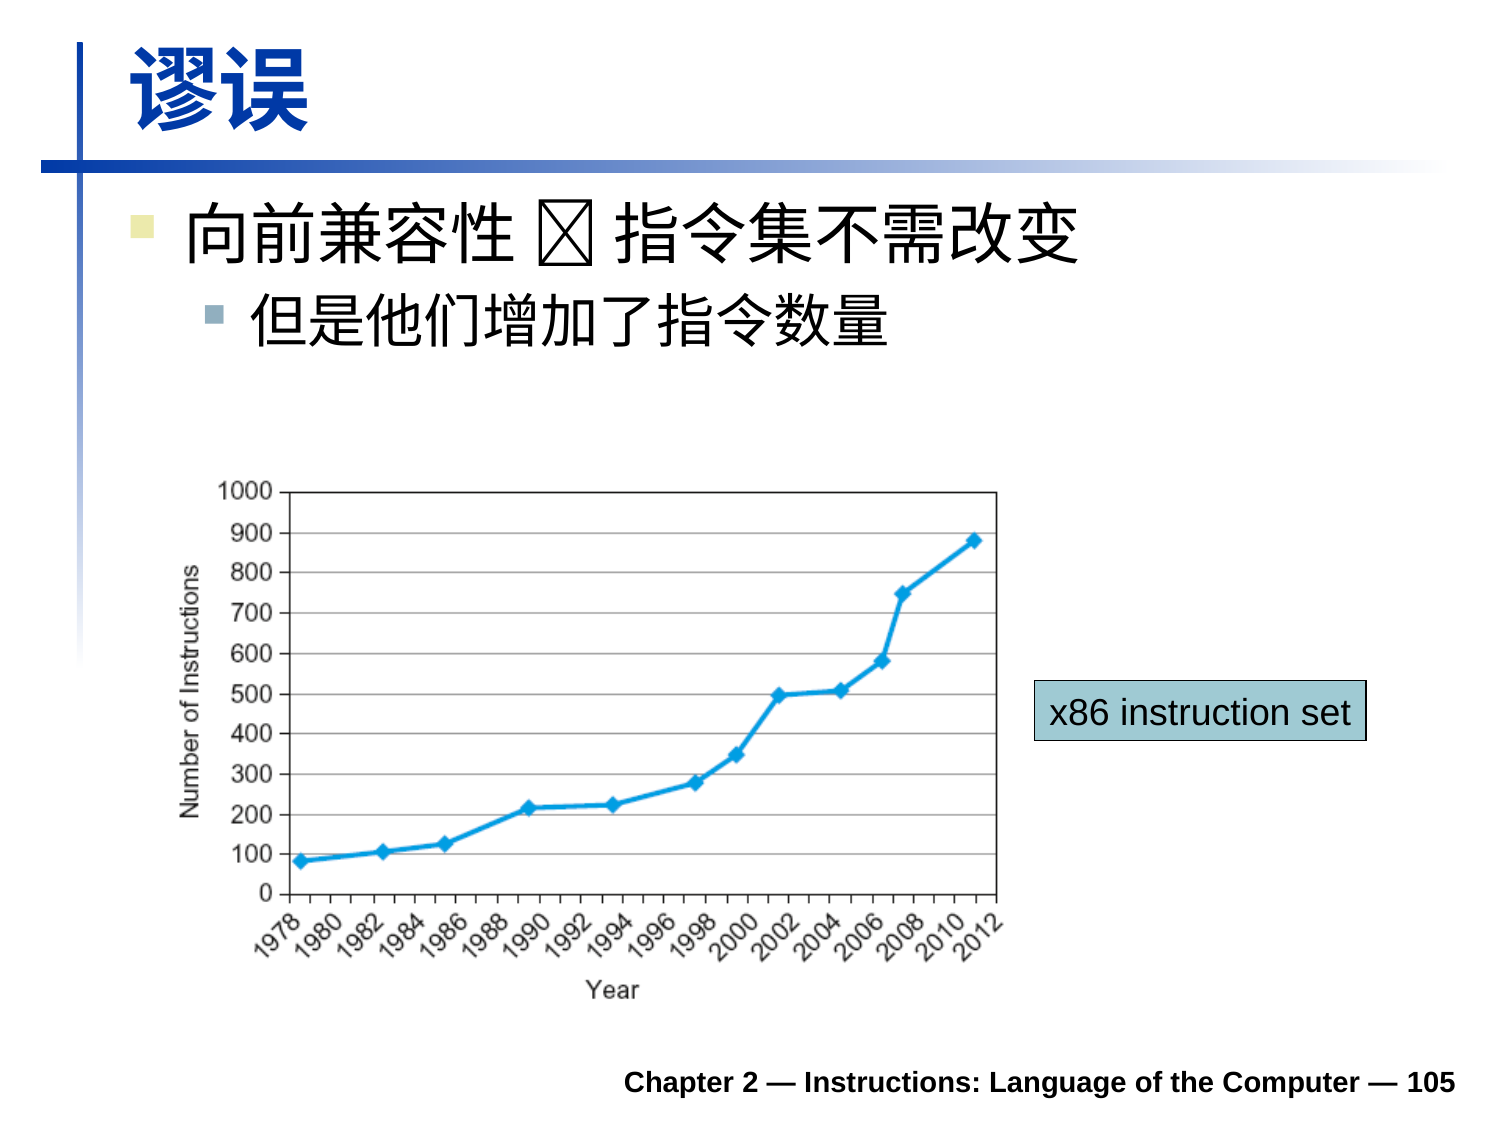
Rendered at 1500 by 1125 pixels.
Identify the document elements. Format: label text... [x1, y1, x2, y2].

picture [147, 455, 1058, 1010]
text_box x86 instruction set [1063, 680, 1367, 741]
footer Chapter 2 — Instructions: Language of the Computer — 105 [277, 1046, 1471, 1106]
list 向前兼容性  指令集不需改变 但是他们增加了指令数量 [111, 184, 1470, 469]
title 谬误 [111, 0, 1468, 150]
